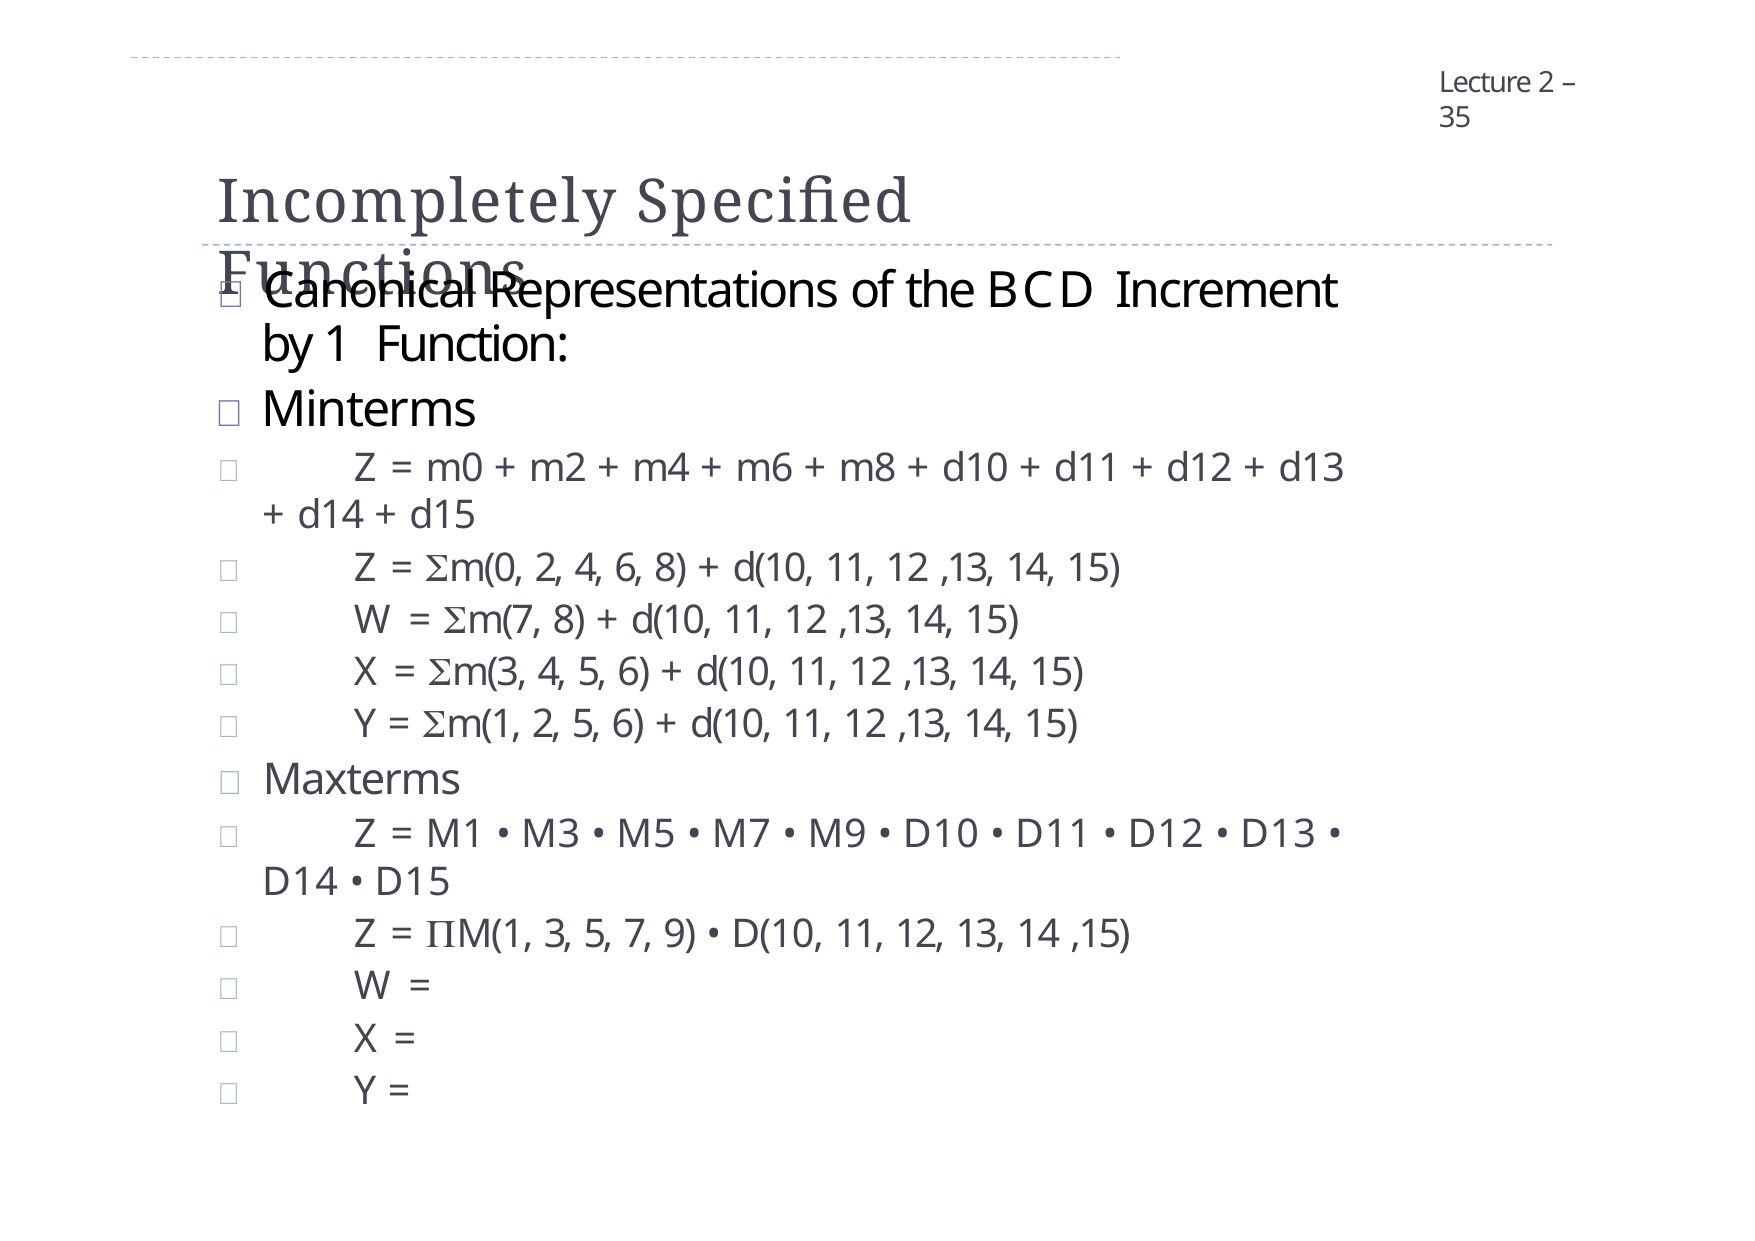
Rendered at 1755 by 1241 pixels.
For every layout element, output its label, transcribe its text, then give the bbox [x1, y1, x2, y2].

text_box  Canonical Representations of the BCD Increment by 1 Function:  Minterms  Z = m0 + m2 + m4 + m6 + m8 + d10 + d11 + d12 + d13 + d14 + d15  Z = m(0, 2, 4, 6, 8) + d(10, 11, 12 ,13, 14, 15)  W = m(7, 8) + d(10, 11, 12 ,13, 14, 15)  X = m(3, 4, 5, 6) + d(10, 11, 12 ,13, 14, 15)  Y = m(1, 2, 5, 6) + d(10, 11, 12 ,13, 14, 15)  Maxterms  Z = M1 • M3 • M5 • M7 • M9 • D10 • D11 • D12 • D13 • D14 • D15  Z = M(1, 3, 5, 7, 9) • D(10, 11, 12, 13, 14 ,15)  W =  X =  Y = [214, 254, 1440, 1113]
title Incompletely Specified Functions [215, 159, 1195, 254]
text_box Lecture 2 – 35 [1436, 61, 1614, 134]
